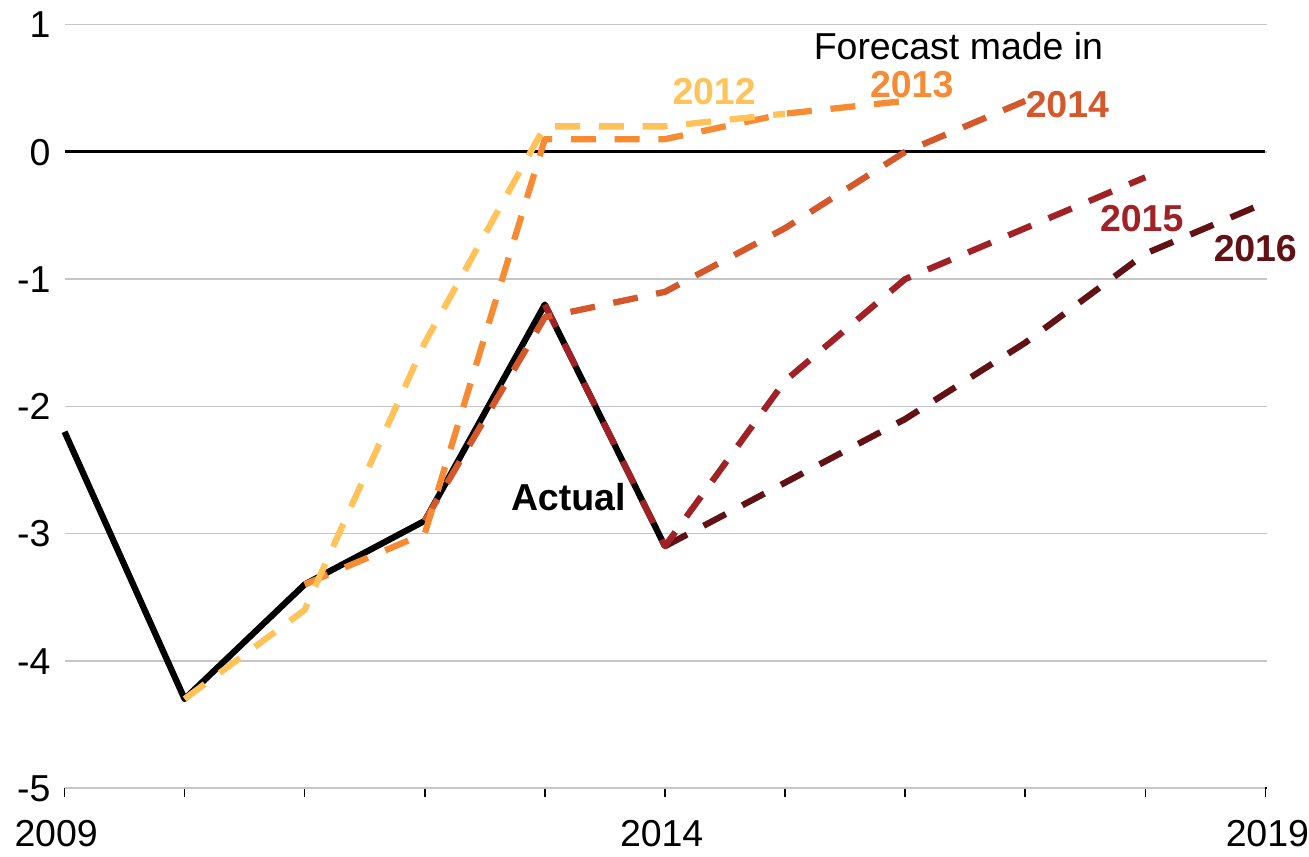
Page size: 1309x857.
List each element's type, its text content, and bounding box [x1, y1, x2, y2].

text_box 2019 [1272, 808, 1309, 854]
text_box 2016 [1272, 224, 1297, 270]
chart [0, 0, 1269, 857]
